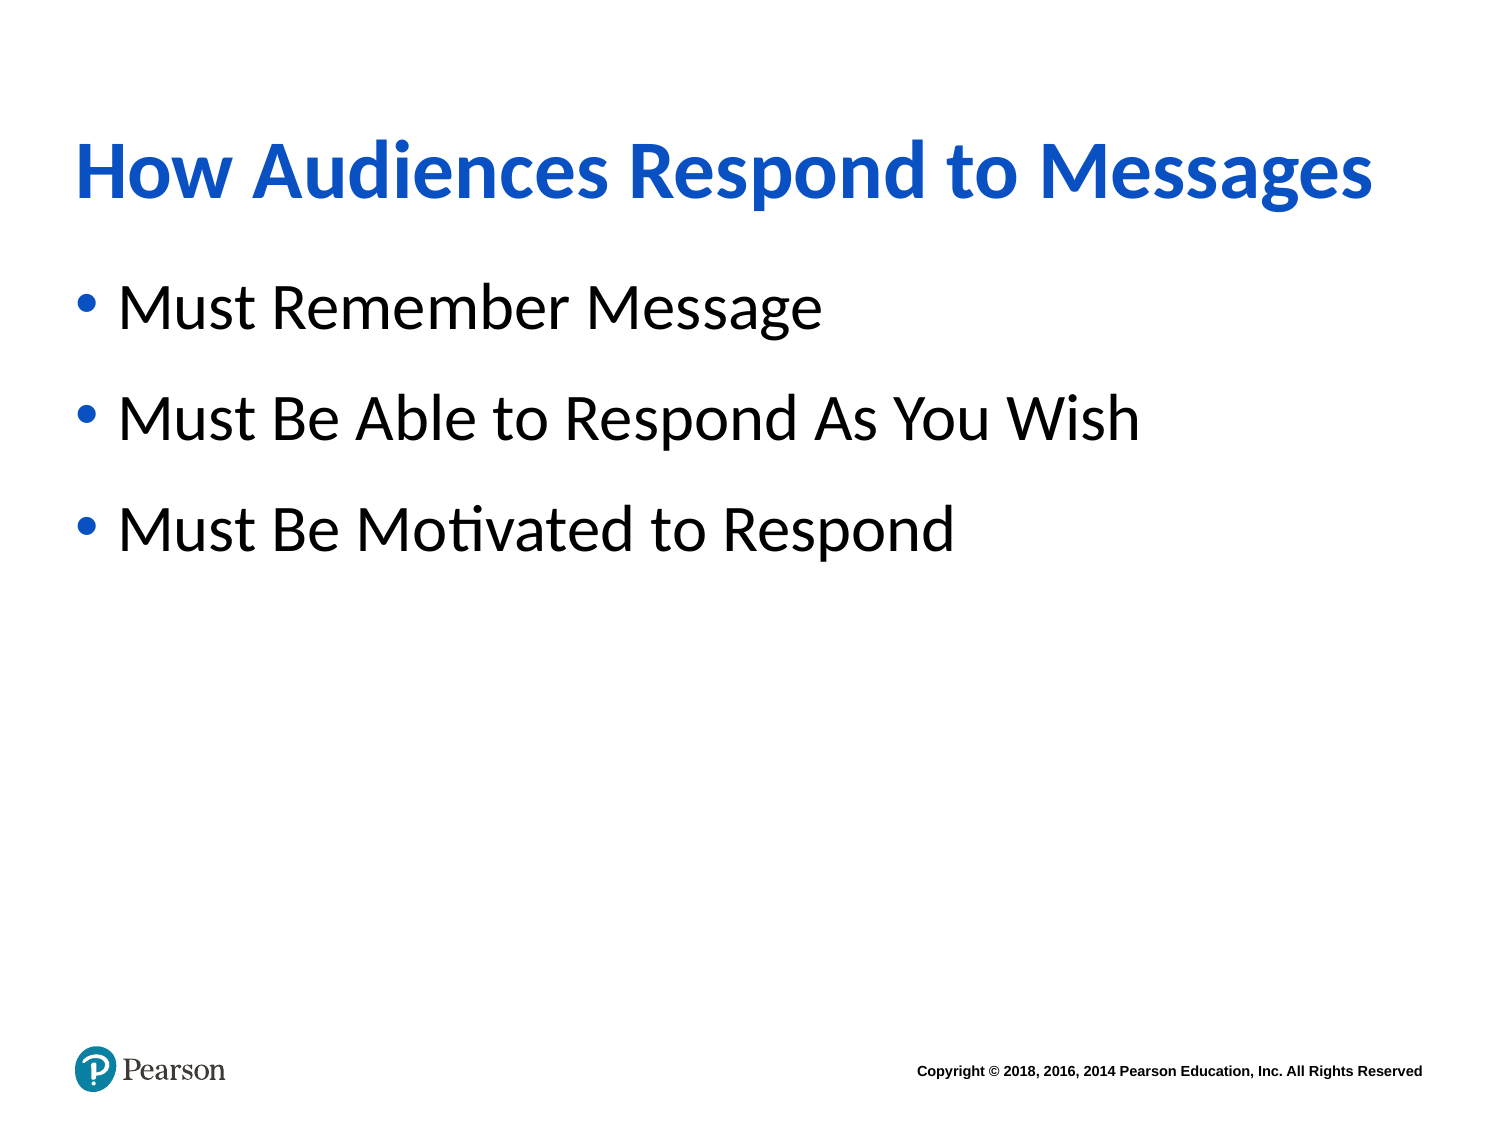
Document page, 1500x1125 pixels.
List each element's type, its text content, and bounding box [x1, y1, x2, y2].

title How Audiences Respond to Messages [75, 35, 1425, 216]
list Must Remember Message Must Be Able to Respond As You Wish Must Be Motivated to Respond [75, 262, 1425, 1005]
